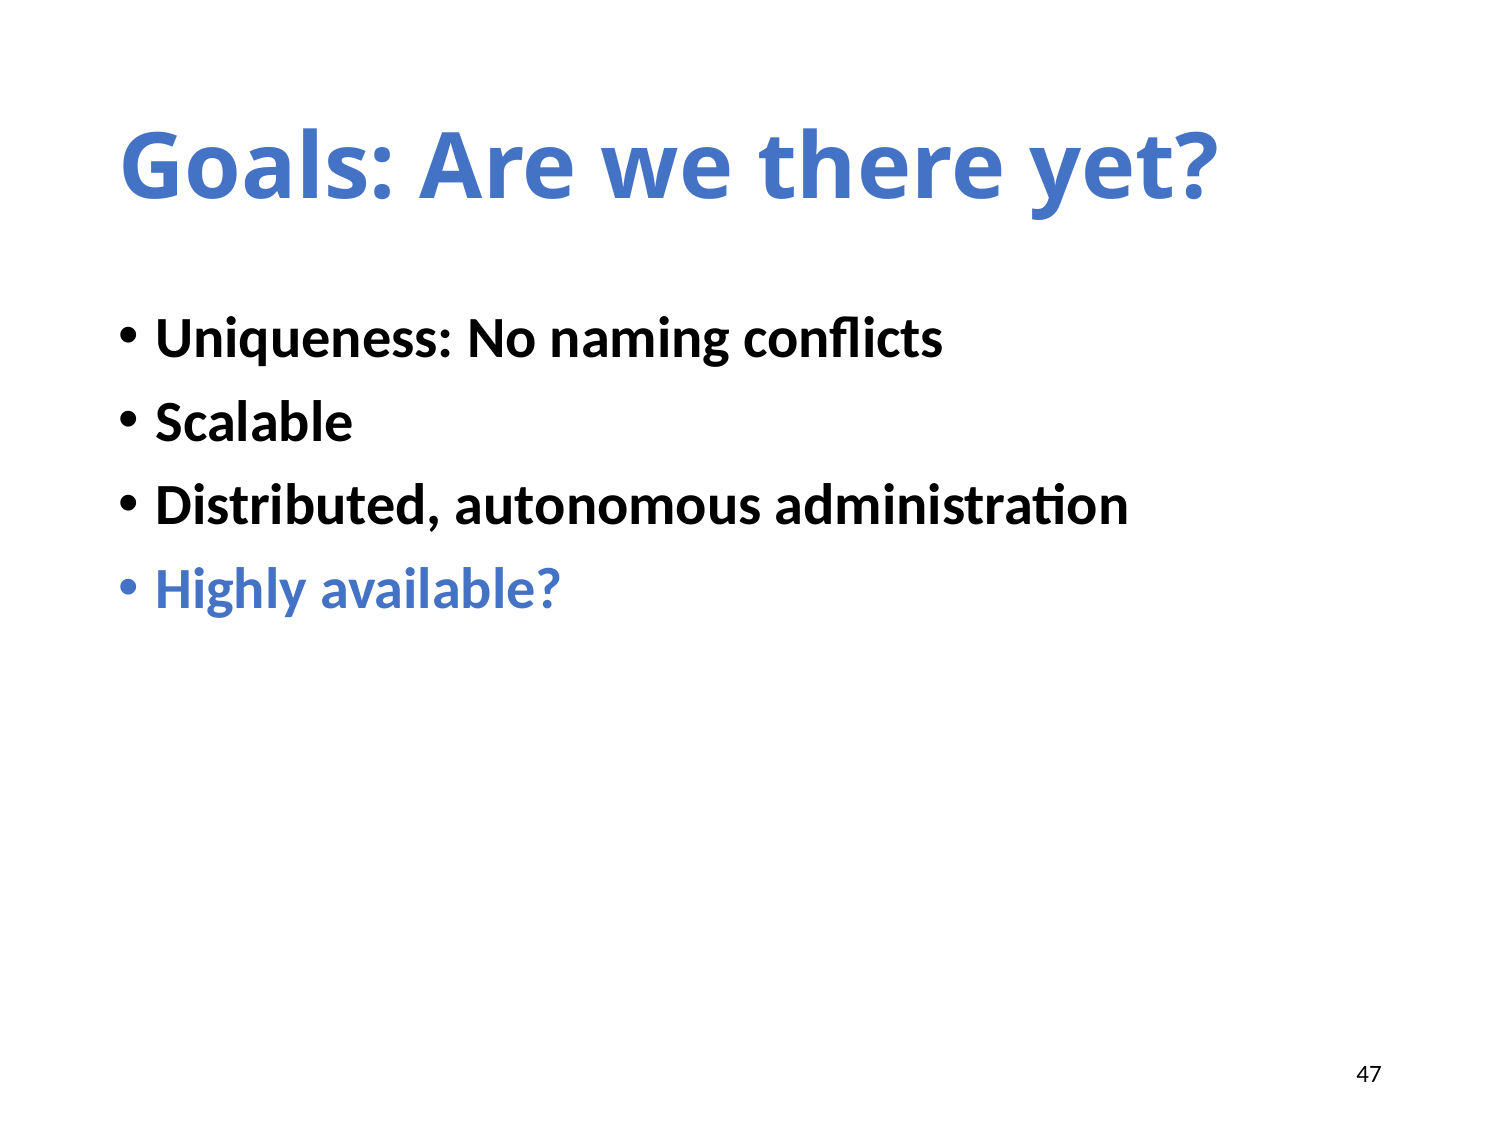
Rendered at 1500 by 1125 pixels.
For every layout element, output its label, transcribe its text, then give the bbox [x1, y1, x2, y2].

title Goals: Are we there yet? [103, 59, 1397, 278]
slide_number 47 [1059, 1042, 1397, 1103]
list Uniqueness: No naming conflicts Scalable Distributed, autonomous administration Highly available? [103, 299, 1397, 1014]
